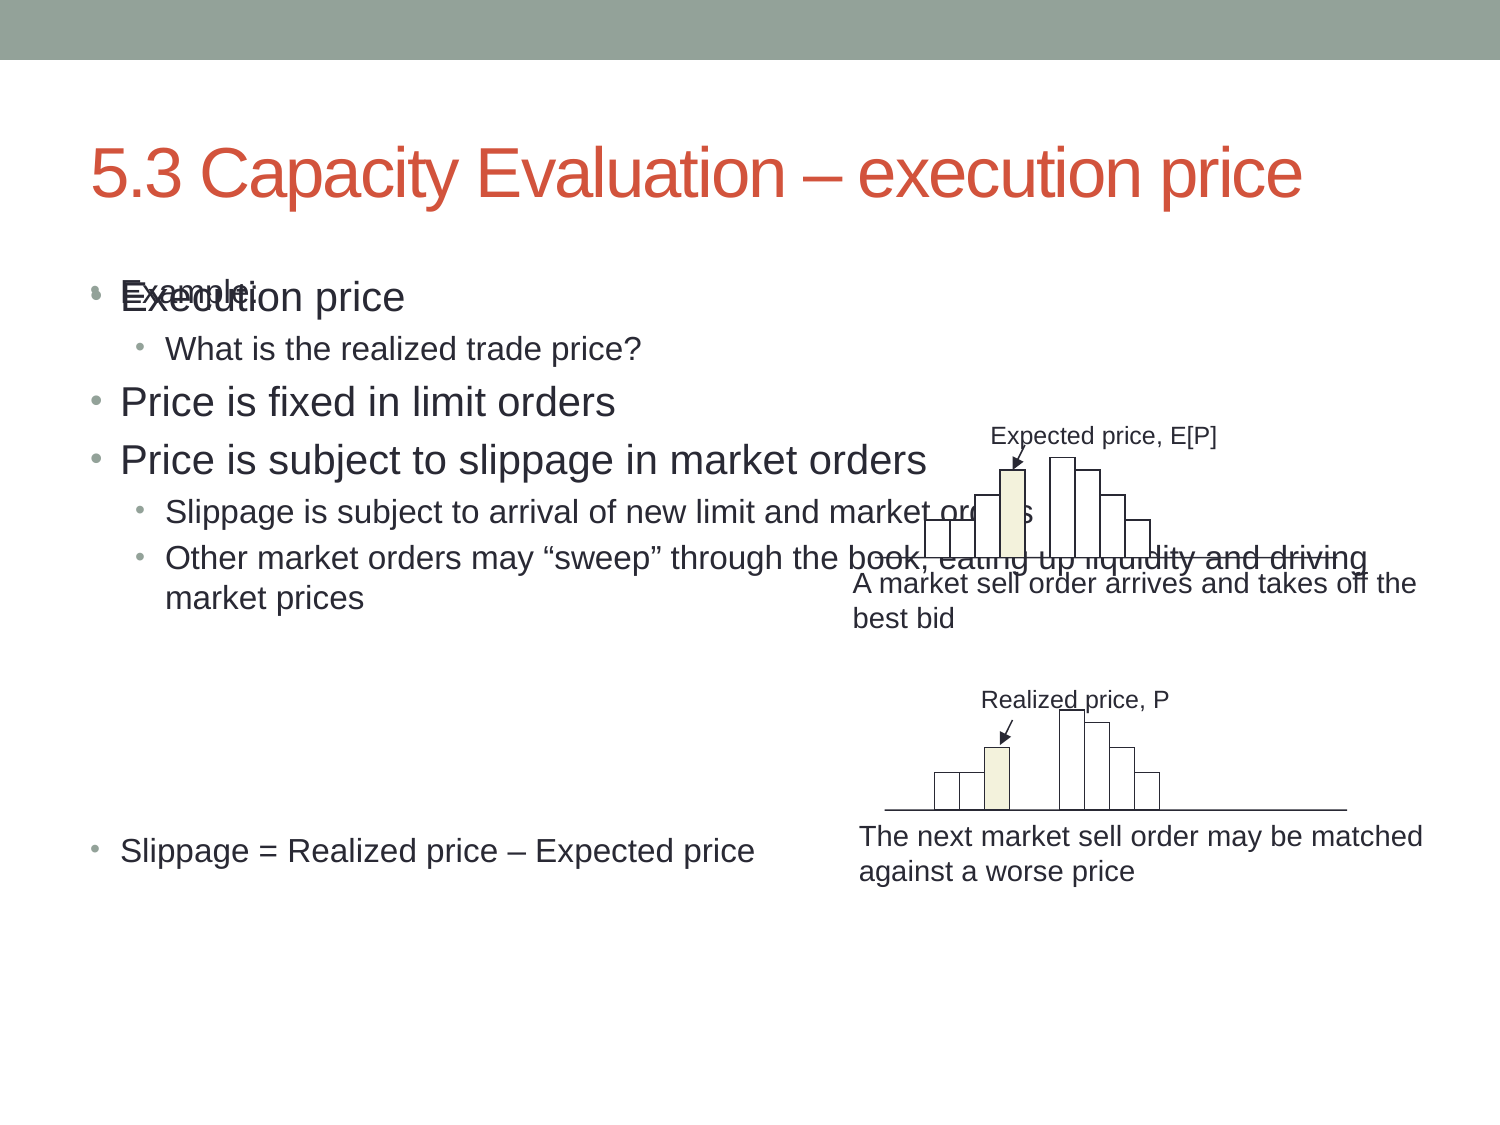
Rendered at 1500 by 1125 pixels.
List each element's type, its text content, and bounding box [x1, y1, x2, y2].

list Example: Slippage = Realized price – Expected price [75, 262, 1425, 1063]
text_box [873, 675, 1418, 896]
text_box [863, 412, 1416, 643]
title 5.3 Capacity Evaluation – execution price [75, 87, 1425, 250]
